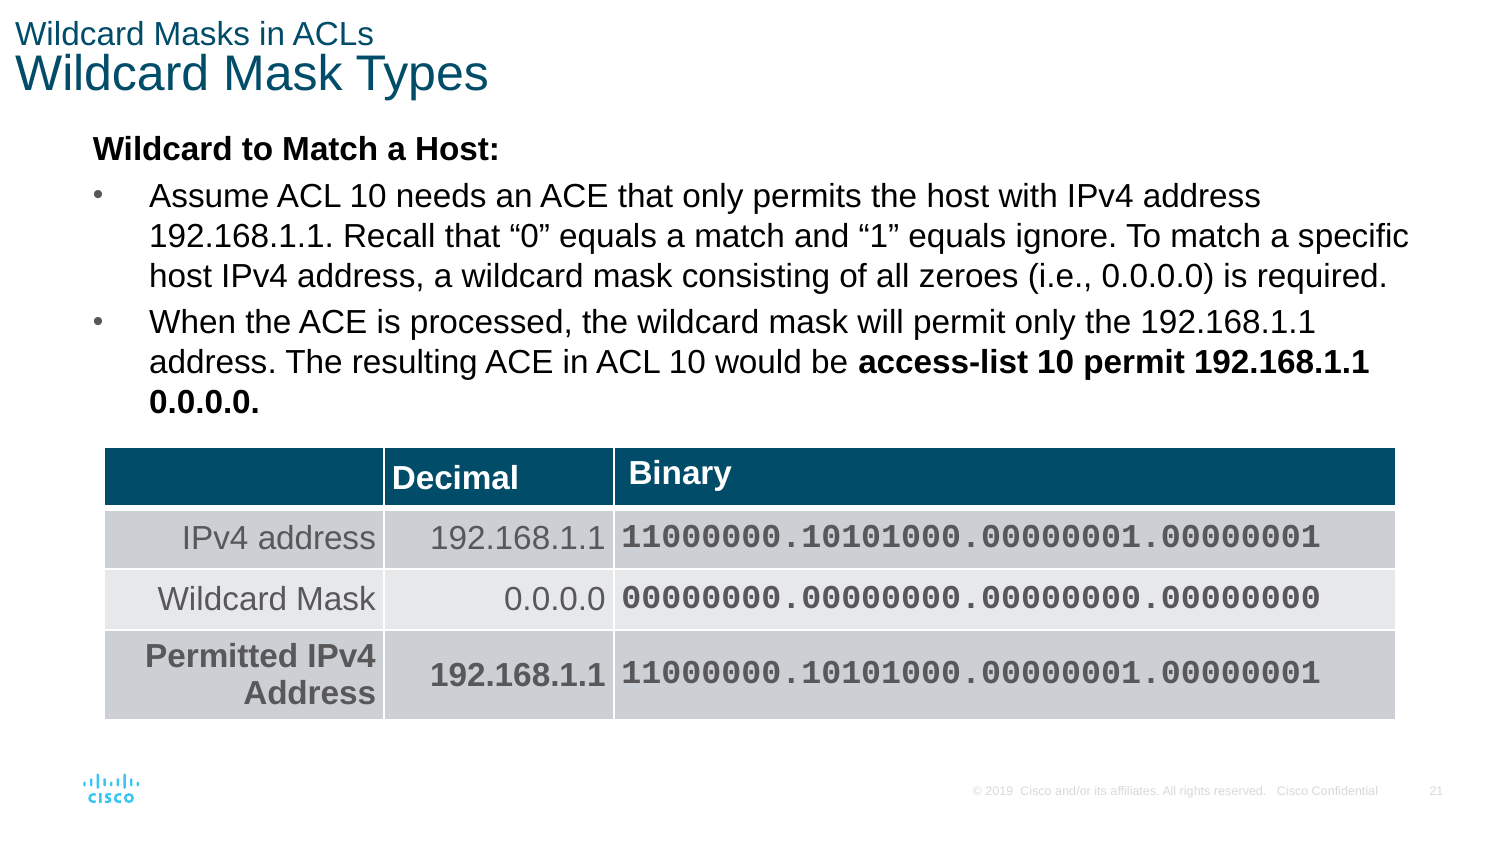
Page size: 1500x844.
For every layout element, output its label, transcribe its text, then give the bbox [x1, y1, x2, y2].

list Wildcard to Match a Host: Assume ACL 10 needs an ACE that only permits the host with IPv4 address 192.168.1.1. Recall that “0” equals a match and “1” equals ignore. To match a specific host IPv4 address, a wildcard mask consisting of all zeroes (i.e., 0.0.0.0) is required. When the ACE is processed, the wildcard mask will permit only the 192.168.1.1 address. The resulting ACE in ACL 10 would be access-list 10 permit 192.168.1.1 0.0.0.0. [77, 120, 1437, 418]
table_cell IPv4 address [105, 511, 383, 568]
table_cell Permitted IPv4 Address [105, 631, 383, 719]
table_cell 00000000.00000000.00000000.00000000 [615, 570, 1395, 629]
title Wildcard Masks in ACLs Wildcard Mask Types [0, 0, 1369, 121]
table_cell 11000000.10101000.00000001.00000001 [615, 511, 1395, 568]
table_header [105, 448, 383, 505]
table_cell Wildcard Mask [105, 570, 383, 629]
table_cell 192.168.1.1 [385, 631, 613, 719]
table_cell 0.0.0.0 [385, 570, 613, 629]
table_cell 192.168.1.1 [385, 511, 613, 568]
table_cell 11000000.10101000.00000001.00000001 [615, 631, 1395, 719]
table_header Binary [615, 448, 1395, 505]
table_header Decimal [385, 448, 613, 505]
